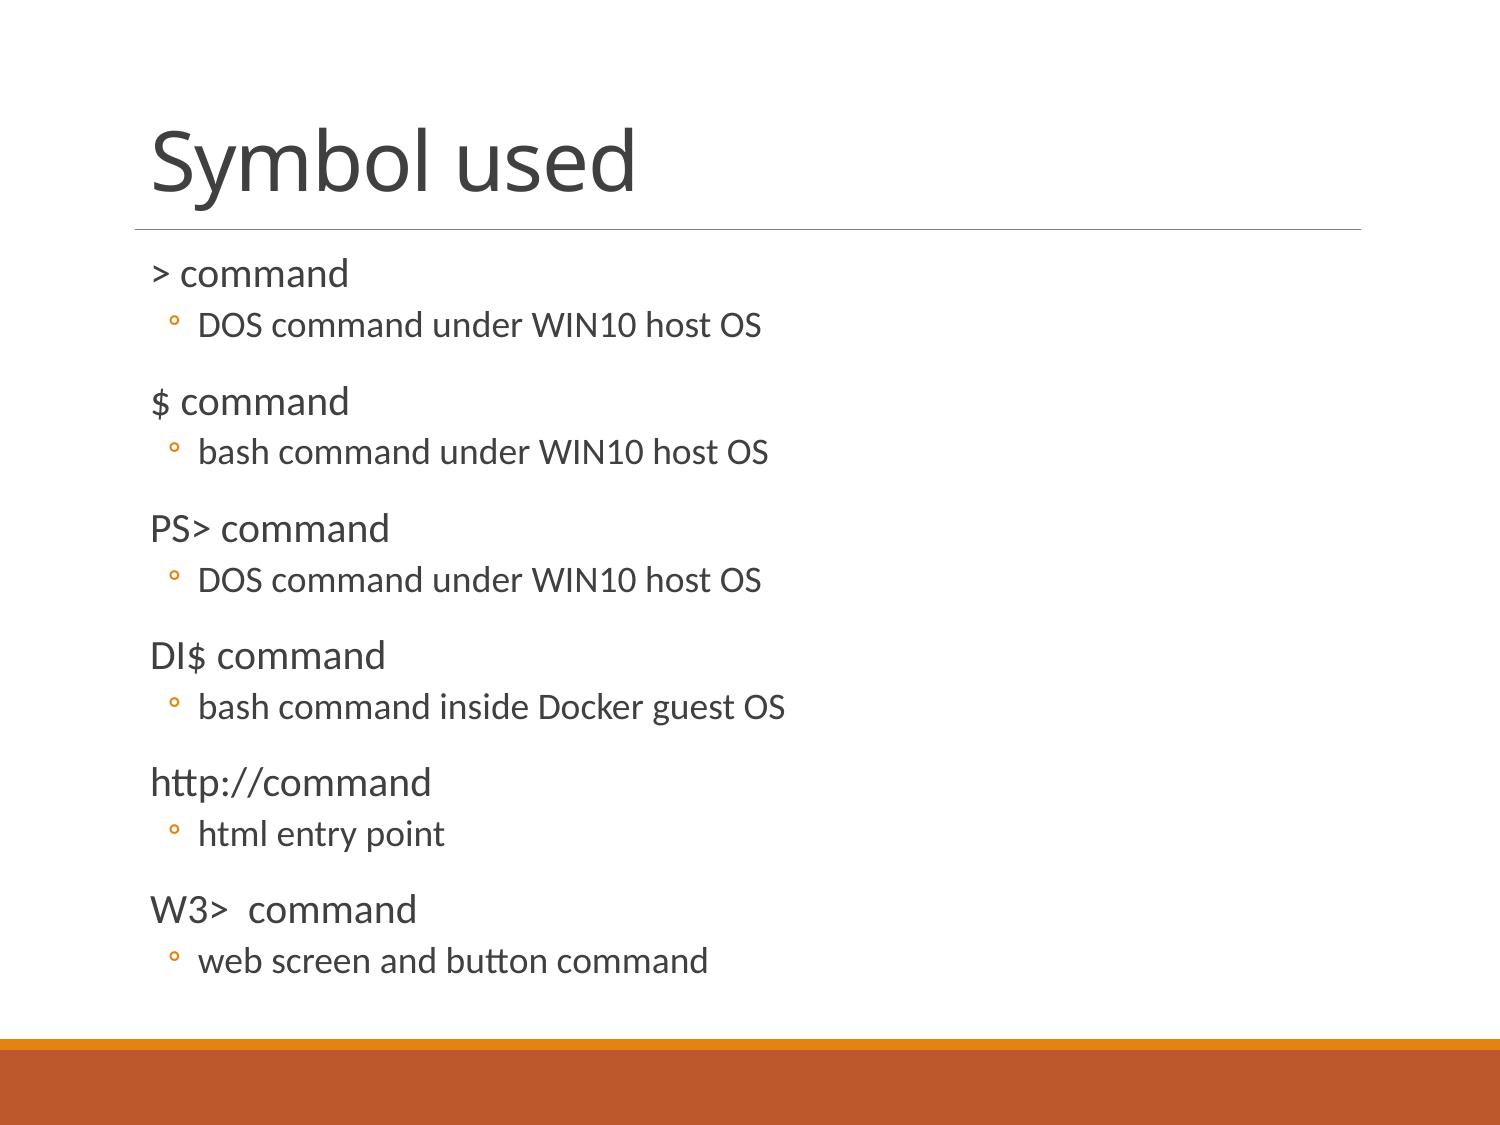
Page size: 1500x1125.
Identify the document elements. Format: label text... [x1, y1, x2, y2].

title Symbol used [135, 47, 1373, 216]
list > command DOS command under WIN10 host OS $ command bash command under WIN10 host OS PS> command DOS command under WIN10 host OS DI$ command bash command inside Docker guest OS http://command html entry point W3> command web screen and button command [135, 244, 1373, 999]
